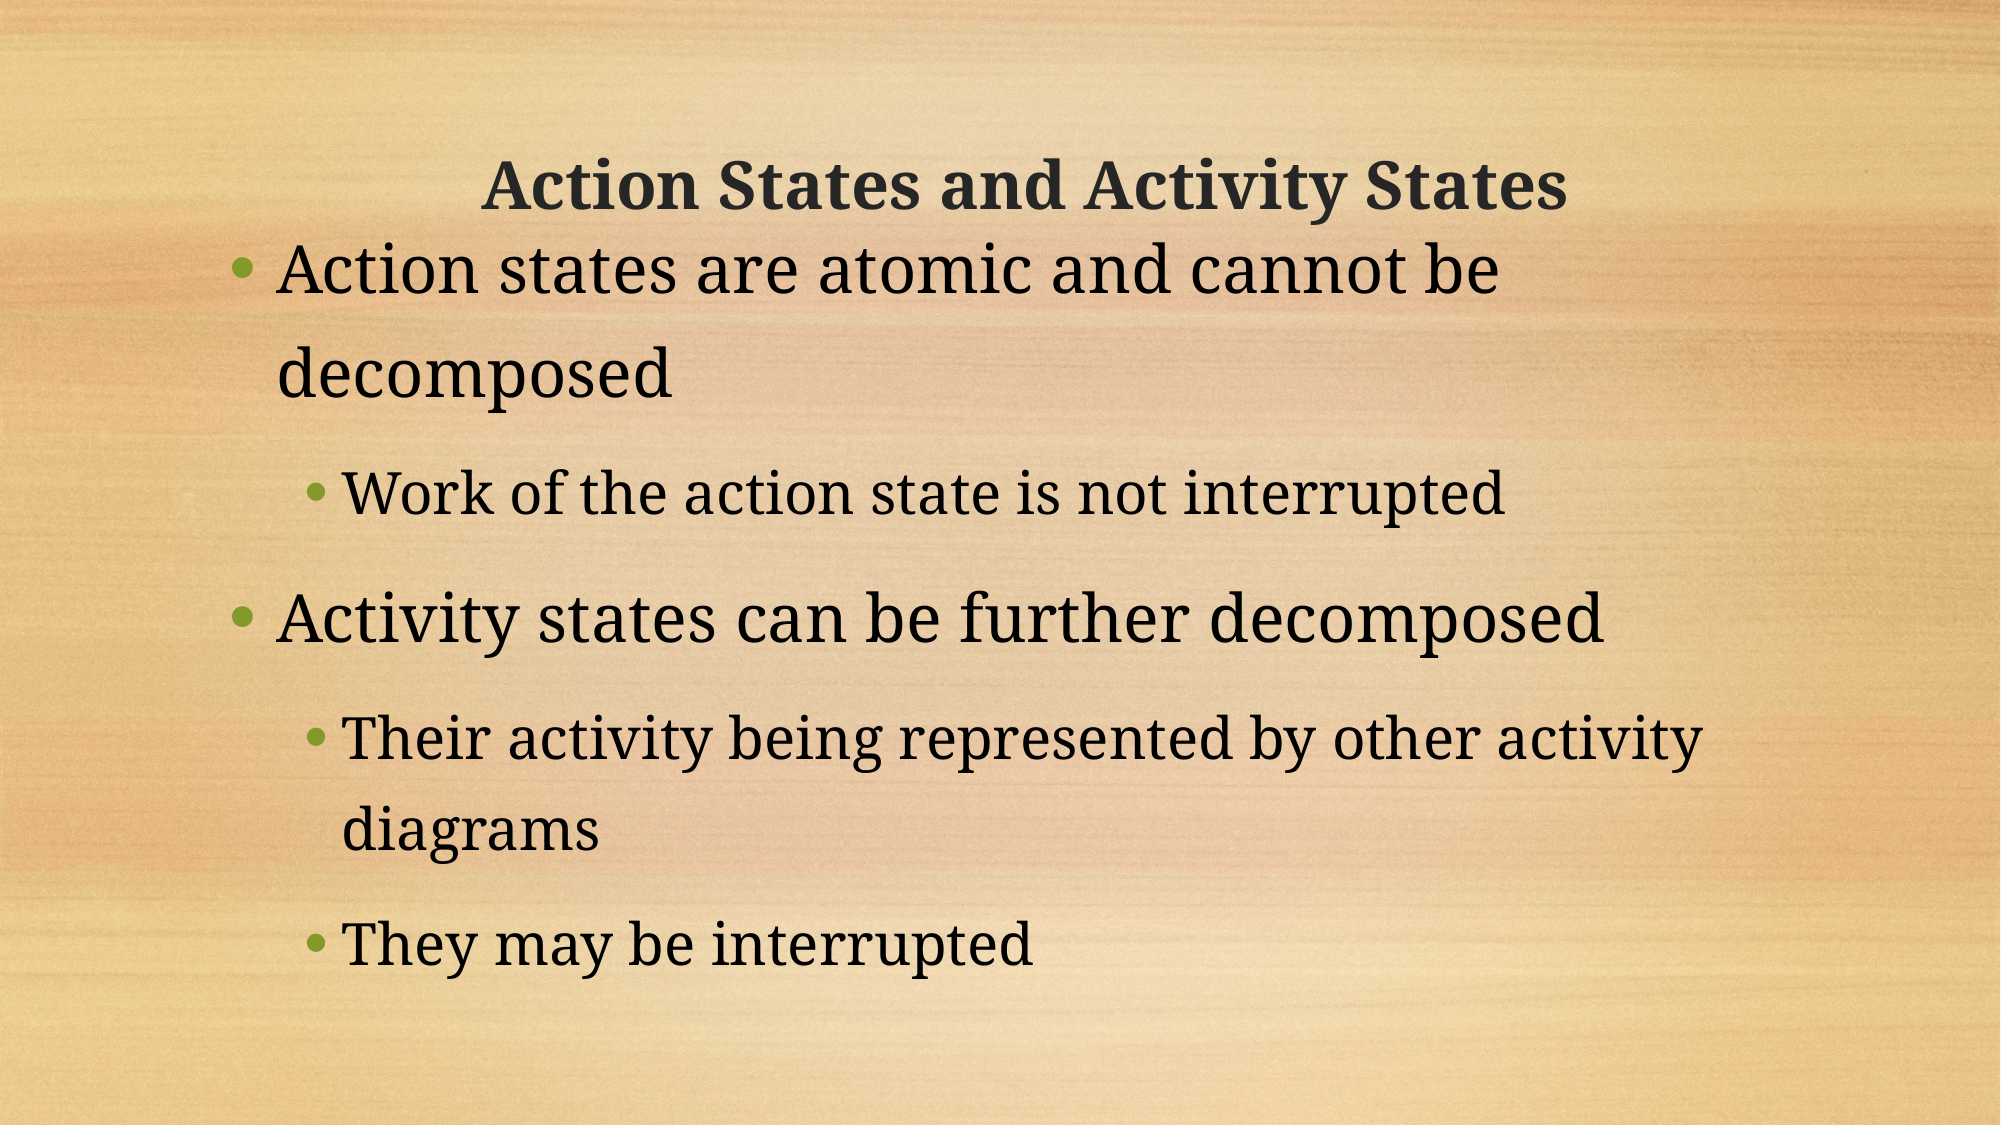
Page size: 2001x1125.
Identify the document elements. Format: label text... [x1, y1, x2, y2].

title Action States and Activity States [325, 114, 1726, 252]
picture [0, 0, 2001, 1125]
list Action states are atomic and cannot be decomposed Work of the action state is not interrupted Activity states can be further decomposed Their activity being represented by other activity diagrams They may be interrupted [214, 312, 1837, 867]
